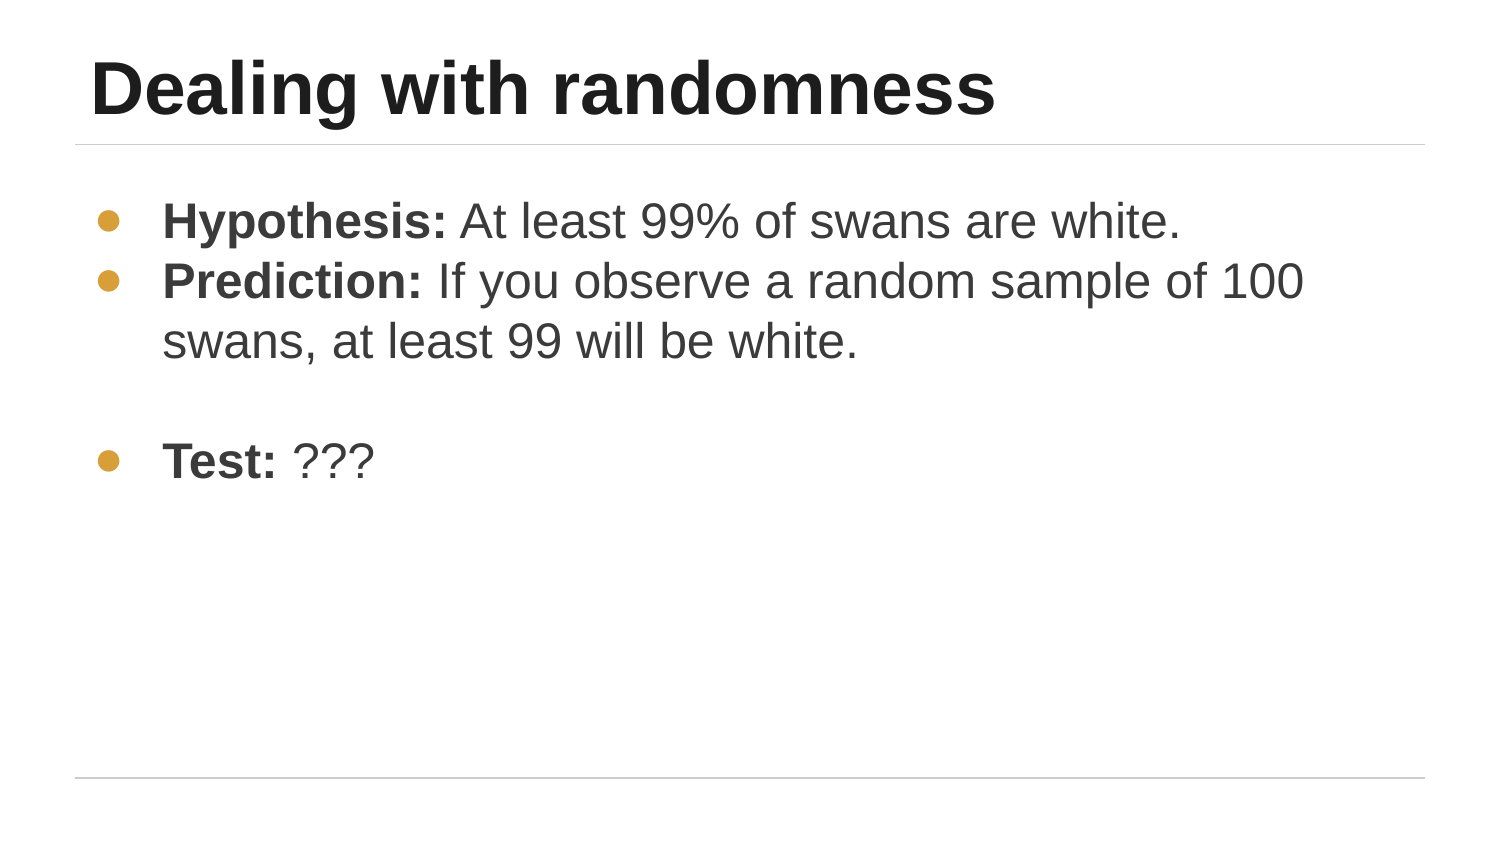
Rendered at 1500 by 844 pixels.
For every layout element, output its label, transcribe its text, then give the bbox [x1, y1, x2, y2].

list Hypothesis: At least 99% of swans are white. Prediction: If you observe a random sample of 100 swans, at least 99 will be white. Test: ??? [72, 173, 1423, 671]
title Dealing with randomness [75, 33, 1175, 145]
